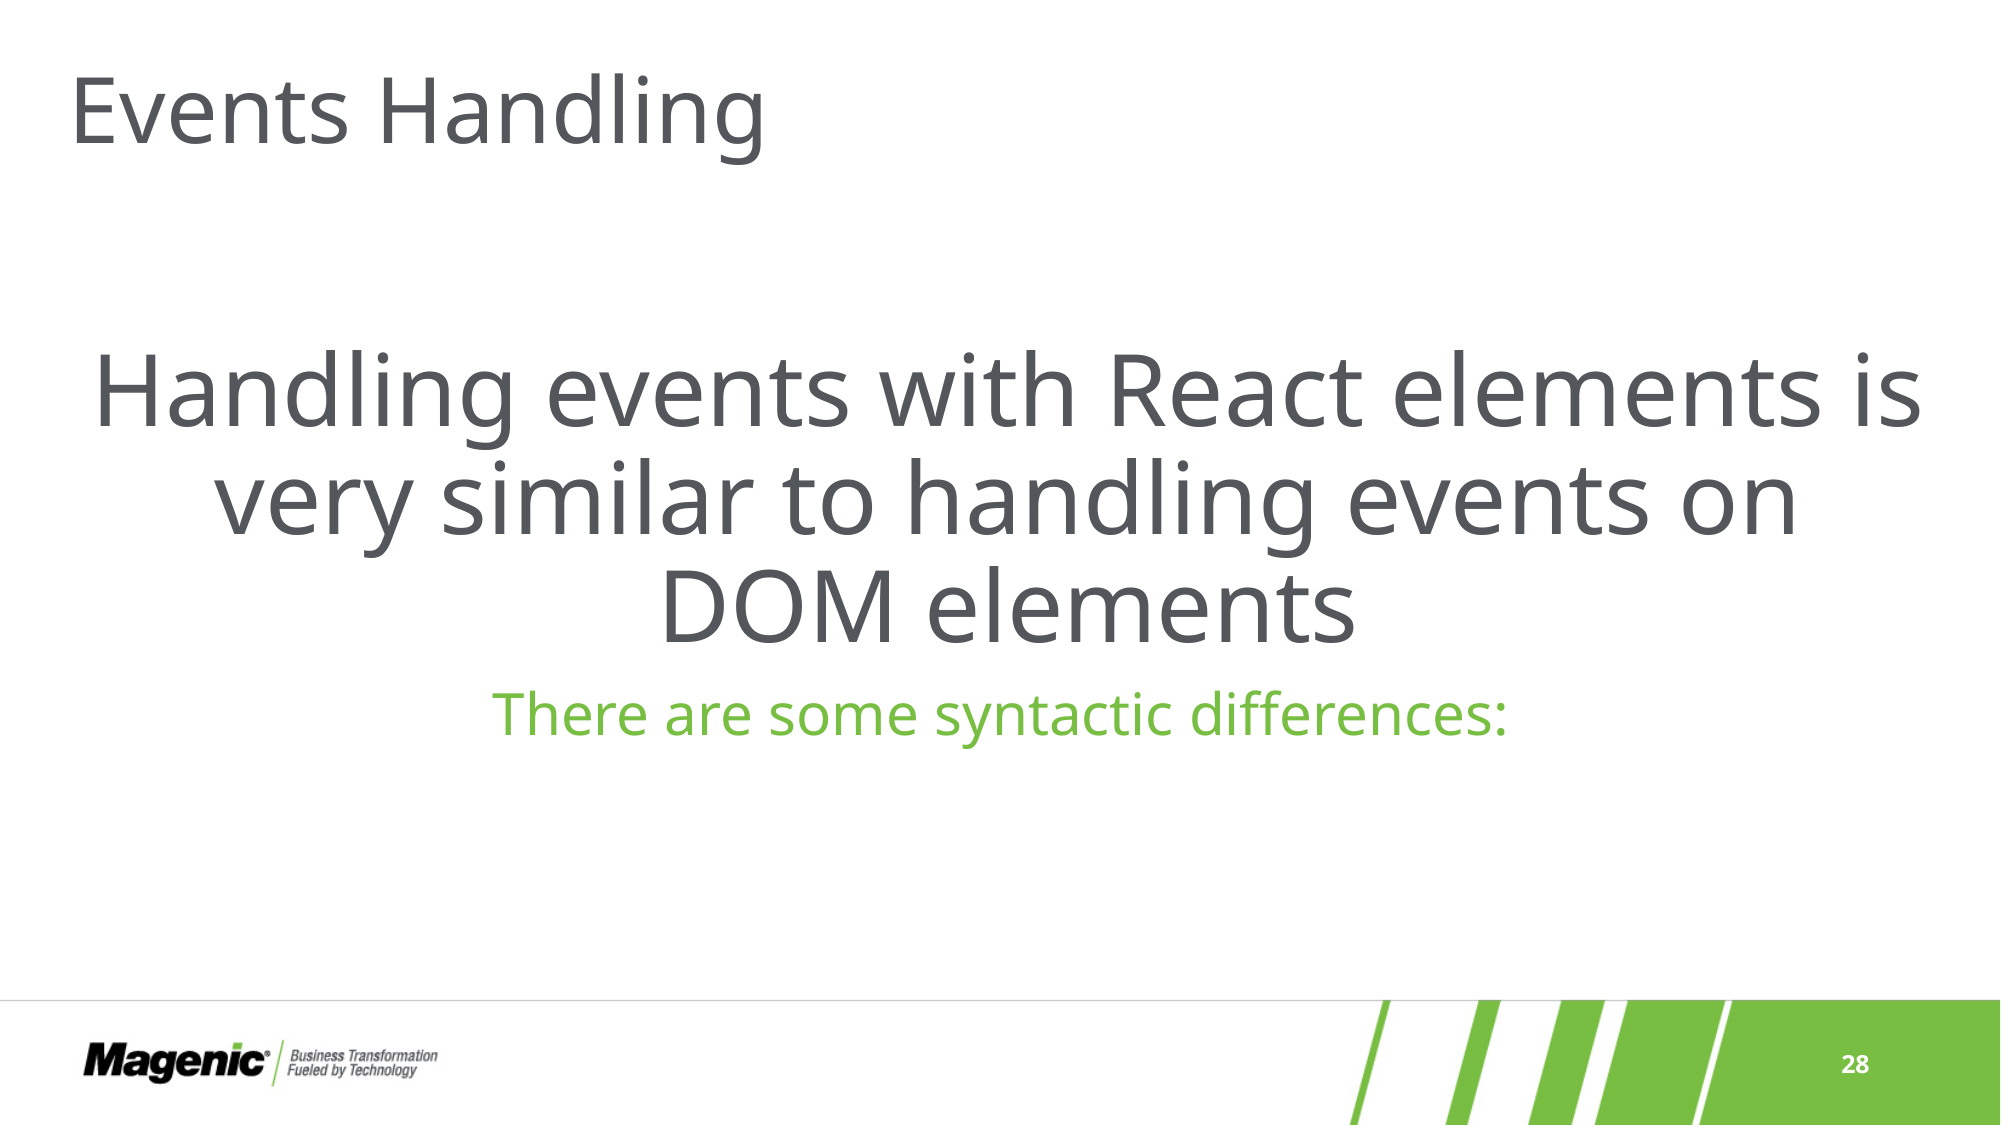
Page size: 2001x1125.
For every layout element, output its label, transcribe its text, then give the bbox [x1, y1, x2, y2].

list Handling events with React elements is very similar to handling events on DOM elements There are some syntactic differences: [70, 149, 1946, 939]
picture [0, 0, 2001, 1125]
title Events Handling [53, 69, 1929, 159]
